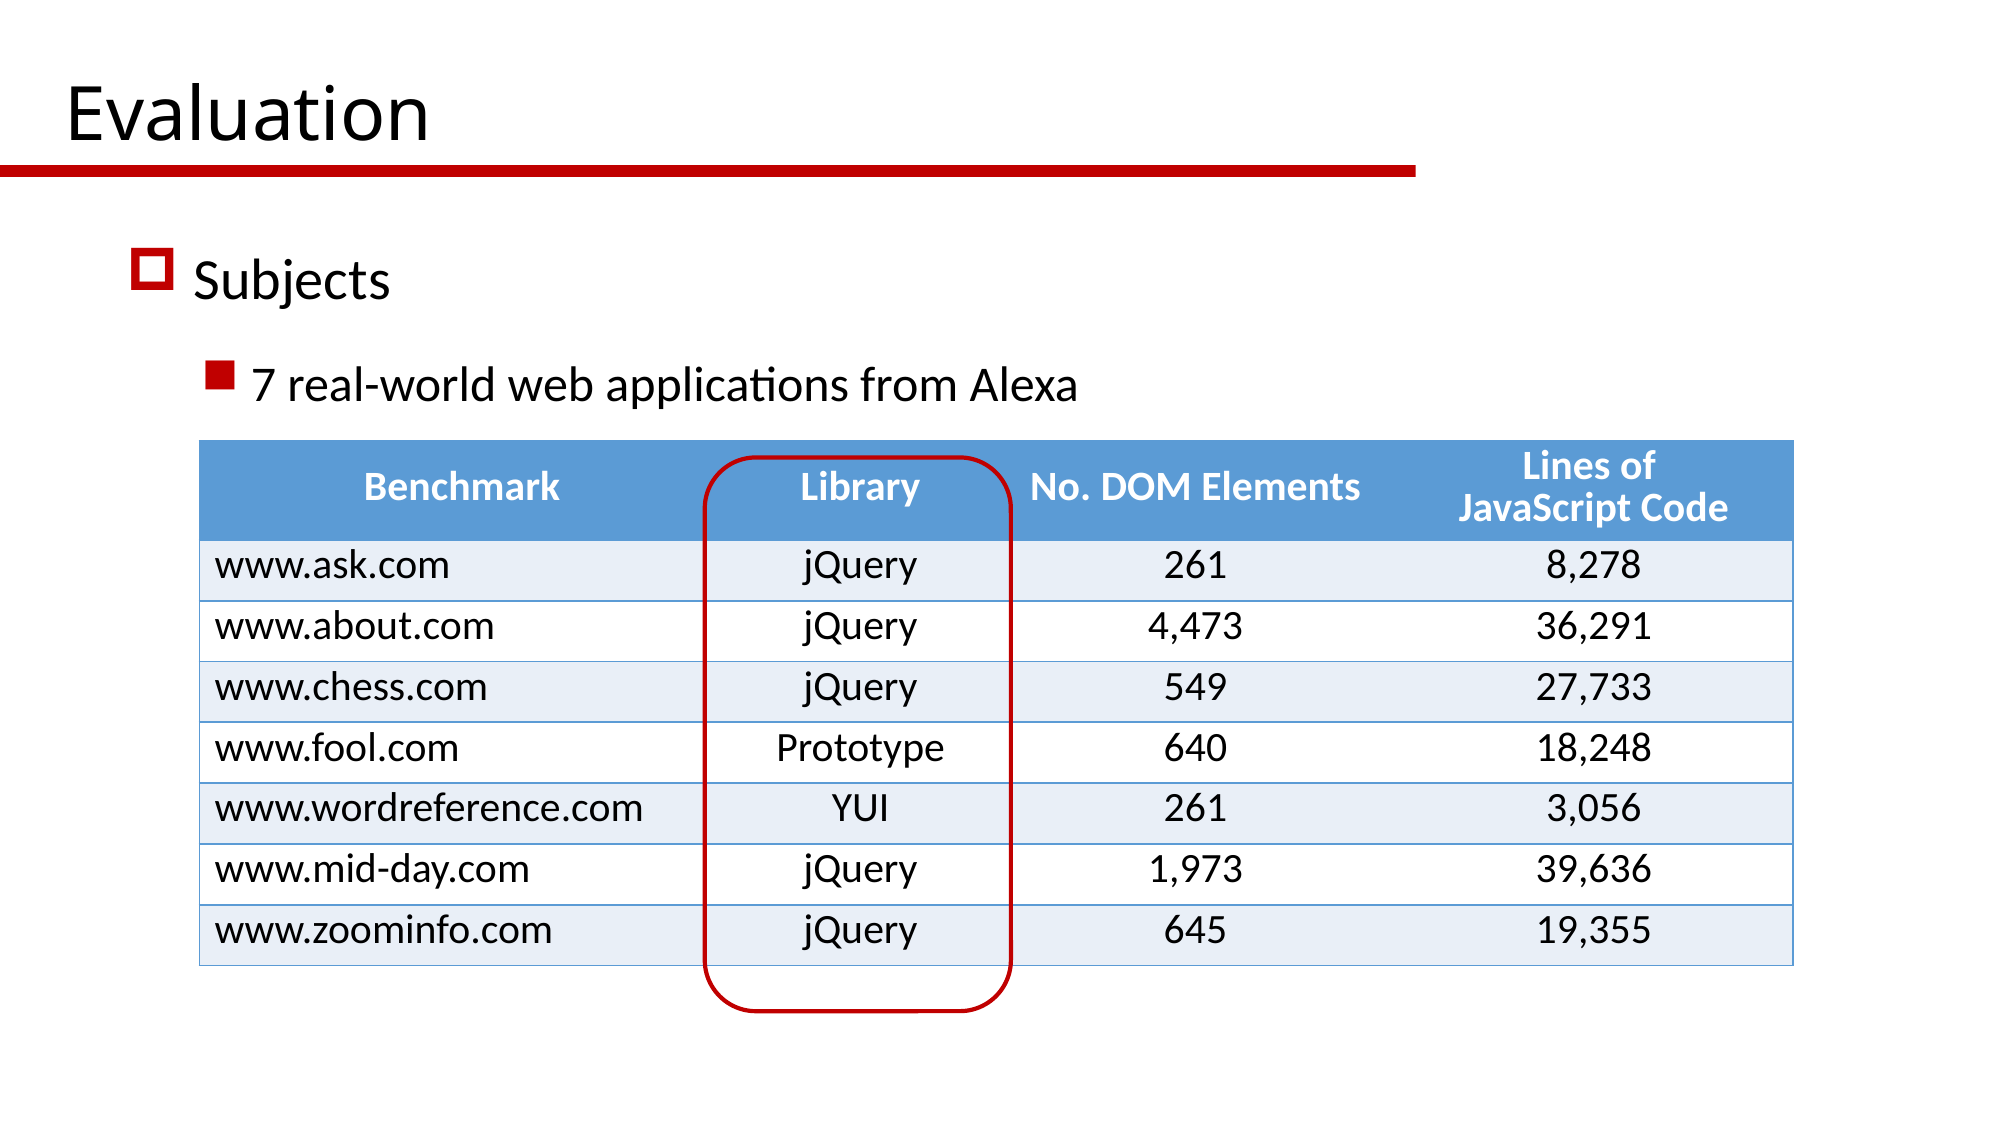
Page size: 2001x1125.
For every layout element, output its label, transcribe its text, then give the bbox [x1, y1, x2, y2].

table_cell 19,355 [1395, 906, 1792, 965]
table_cell www.chess.com [200, 662, 703, 721]
table_cell www.ask.com [200, 541, 703, 600]
title Evaluation [49, 56, 1775, 176]
table_header Benchmark [200, 442, 725, 539]
table_cell 36,291 [1395, 602, 1792, 661]
table_cell www.wordreference.com [200, 784, 703, 843]
text_box [703, 456, 1012, 1013]
table_cell 261 [1012, 541, 1395, 600]
table_cell 261 [1012, 784, 1395, 843]
table_cell 640 [1012, 723, 1395, 782]
table_cell 27,733 [1395, 662, 1792, 721]
list Subjects 7 real-world web applications from Alexa [111, 198, 1874, 1012]
table_header No. DOM Elements [996, 442, 1395, 539]
table_cell 549 [1012, 662, 1395, 721]
table_cell www.about.com [200, 602, 703, 661]
table_cell 39,636 [1395, 845, 1792, 904]
table_cell 4,473 [1012, 602, 1395, 661]
table_cell www.mid-day.com [200, 845, 703, 904]
table_cell www.fool.com [200, 723, 703, 782]
table_cell 8,278 [1395, 541, 1792, 600]
table_header Lines of JavaScript Code [1395, 442, 1792, 539]
table_cell www.zoominfo.com [200, 906, 703, 965]
table_cell 645 [1012, 906, 1395, 965]
table_header Library [725, 442, 996, 470]
table_cell 3,056 [1395, 784, 1792, 843]
table_cell 18,248 [1395, 723, 1792, 782]
table_cell 1,973 [1012, 845, 1395, 904]
